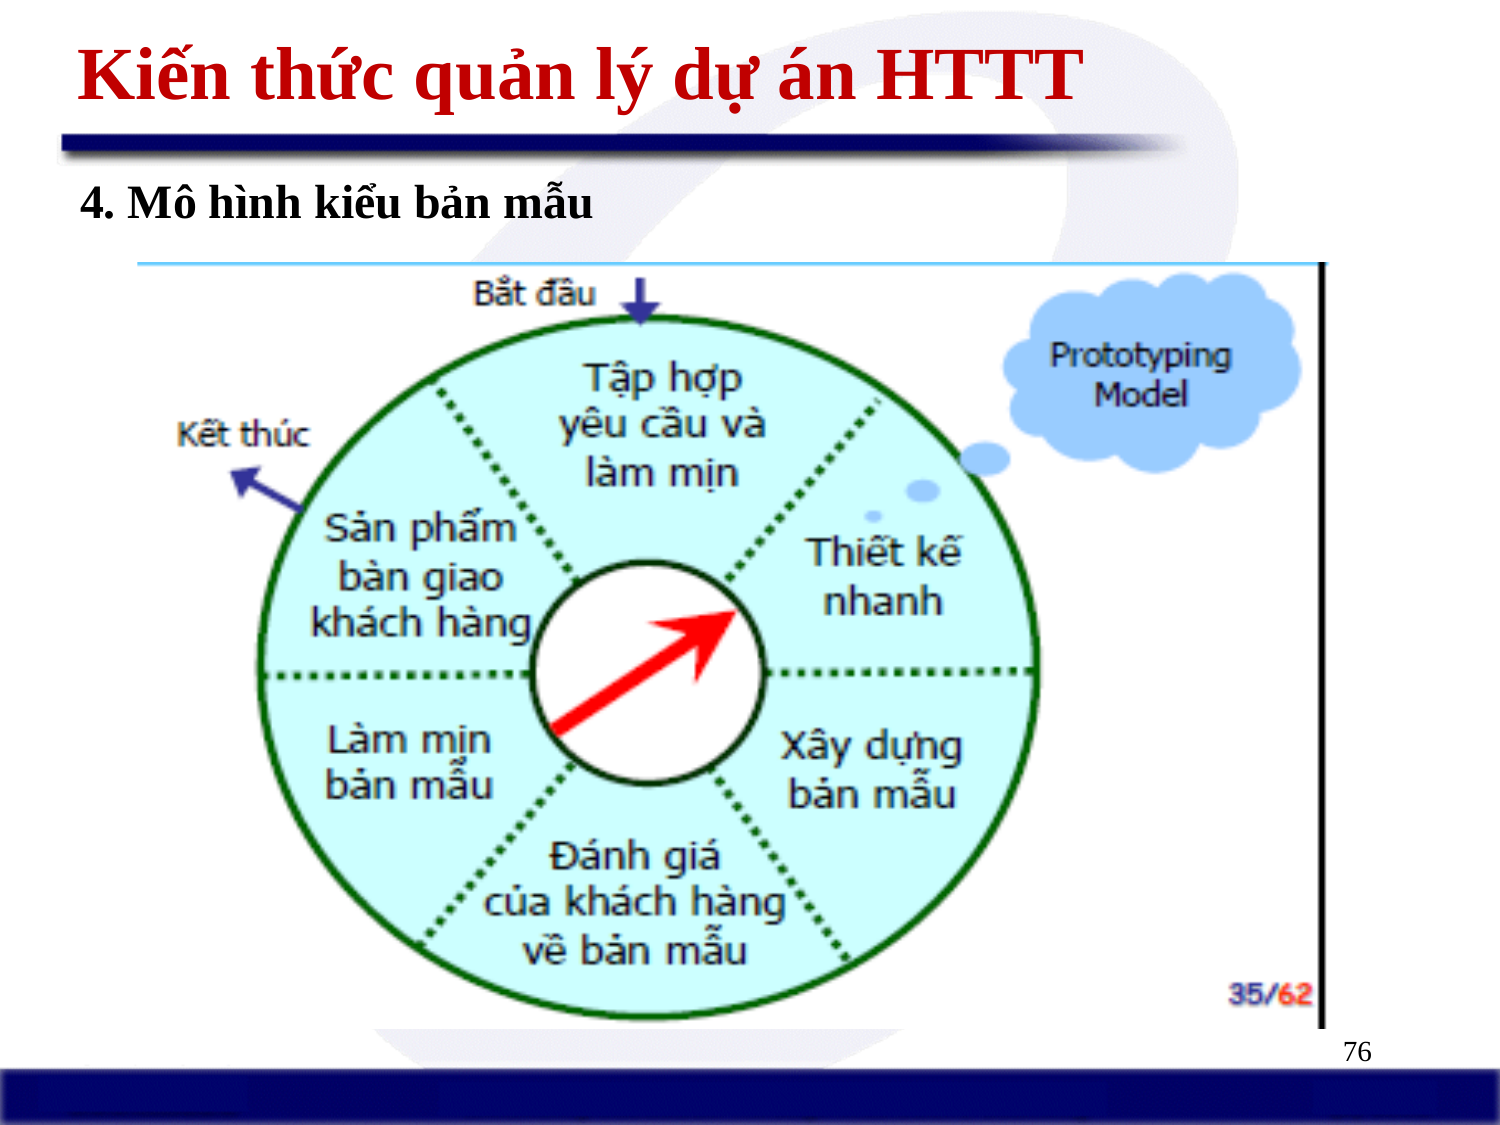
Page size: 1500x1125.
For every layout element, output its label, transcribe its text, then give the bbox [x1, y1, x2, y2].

slide_number 76 [1074, 1025, 1388, 1100]
picture [137, 262, 1351, 1029]
picture [0, 0, 1500, 1125]
title Kiến thức quản lý dự án HTTT [62, 0, 1500, 145]
list 4. Mô hình kiểu bản mẫu ) [50, 144, 1450, 1095]
